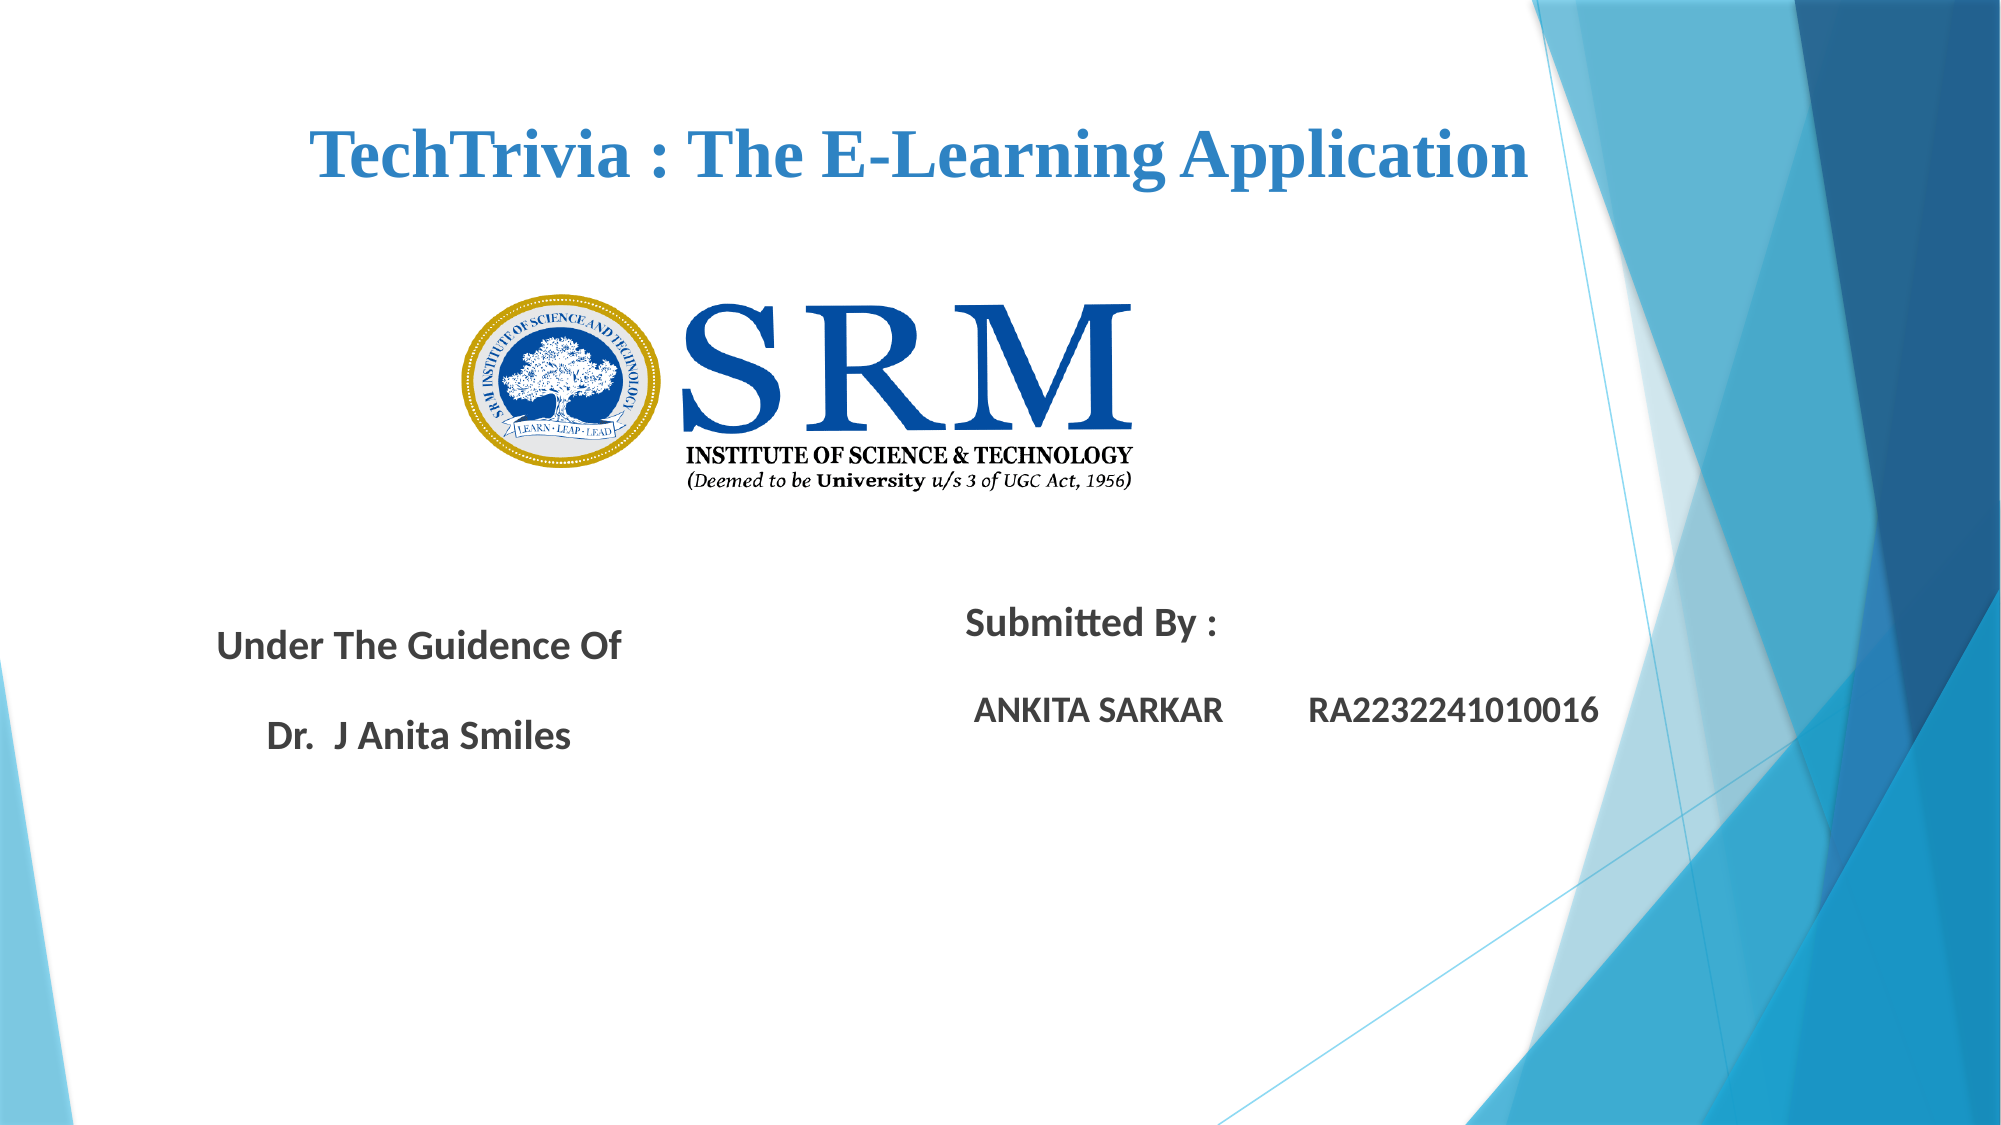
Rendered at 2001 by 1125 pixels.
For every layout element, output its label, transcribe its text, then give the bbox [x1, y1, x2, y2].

picture [446, 223, 1148, 563]
list Submitted By : ANKITA SARKAR RA2232241010016 [941, 584, 1632, 790]
list Under The Guidence Of Dr. J Anita Smiles [111, 606, 728, 843]
title TechTrivia : The E-Learning Application [111, 99, 1729, 283]
